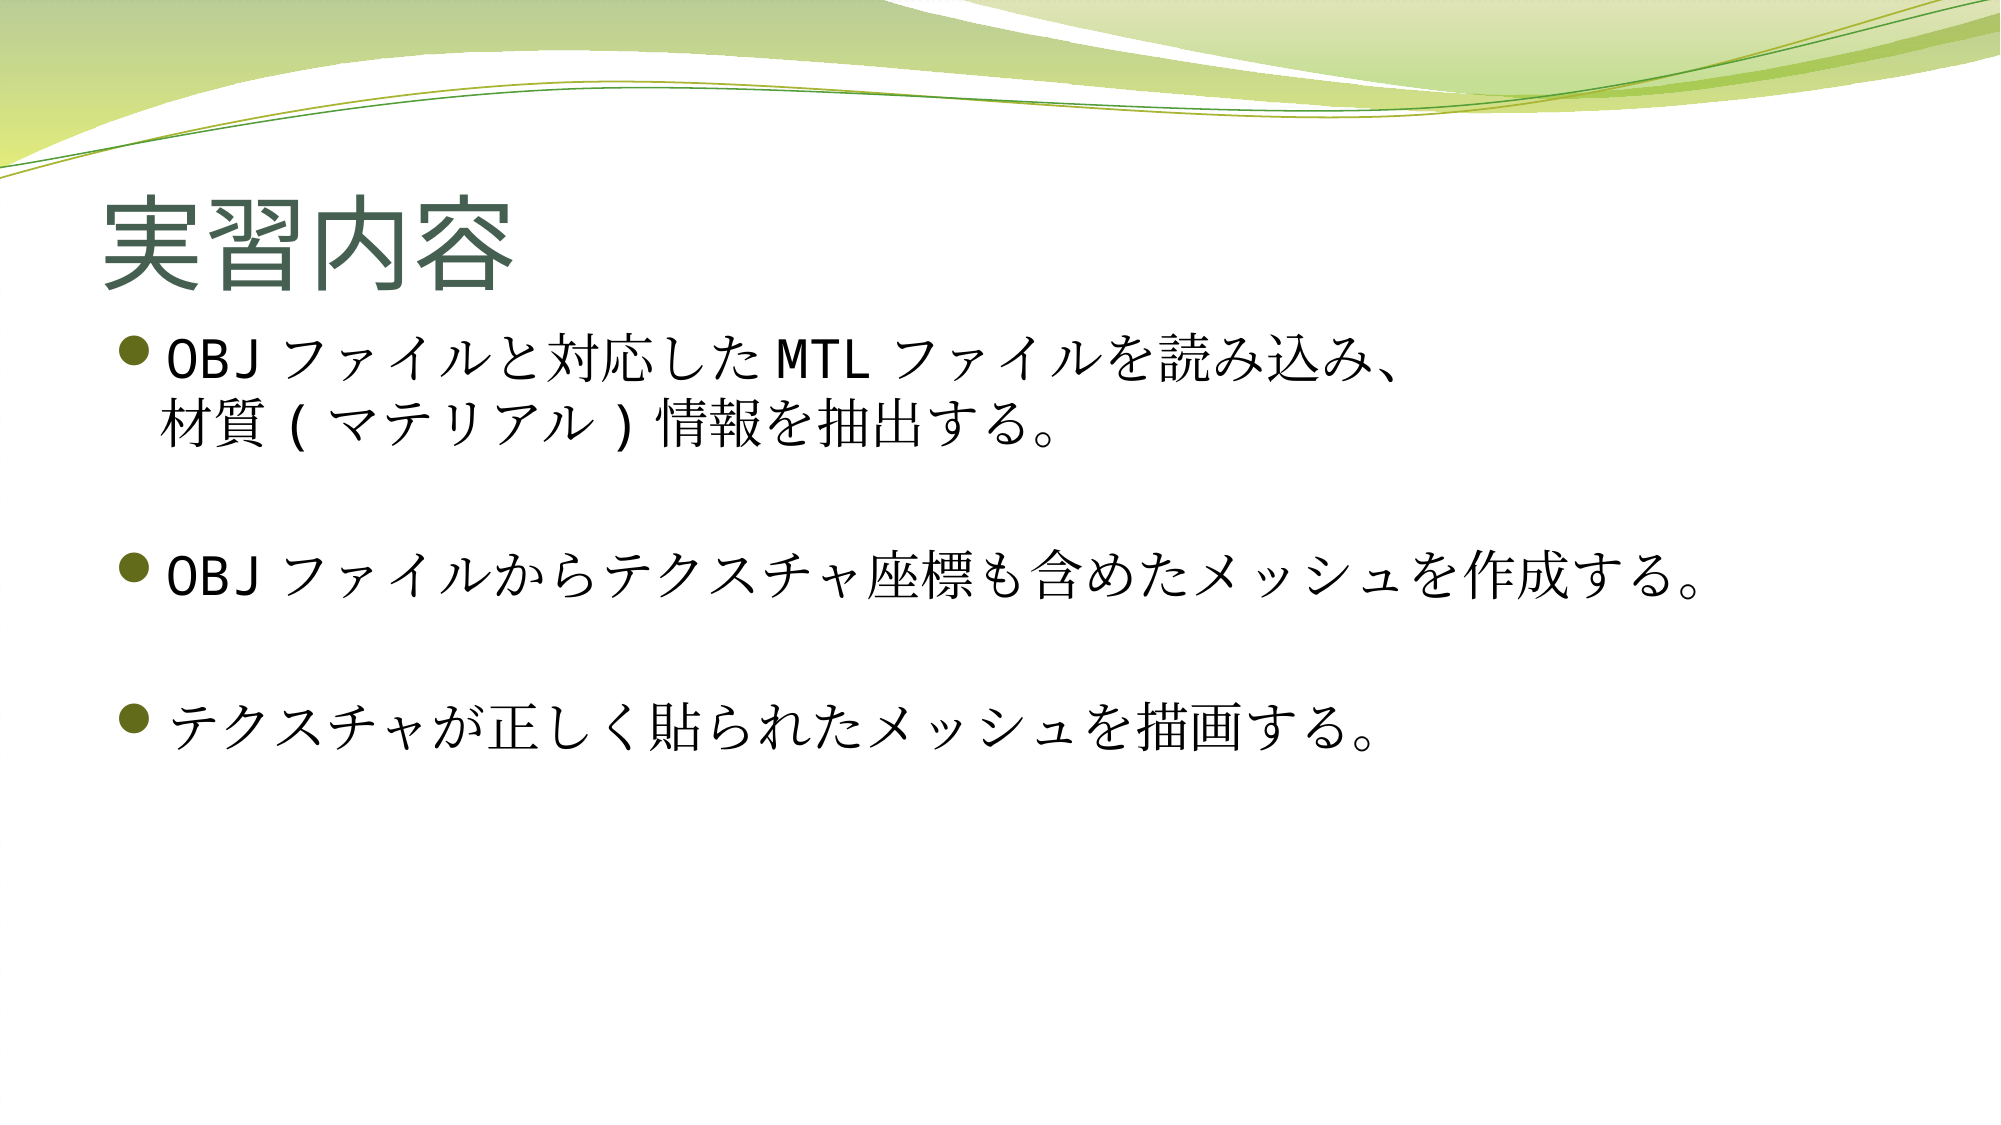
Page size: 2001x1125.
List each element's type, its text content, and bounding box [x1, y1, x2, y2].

list OBJファイルと対応したMTLファイルを読み込み、 材質(マテリアル)情報を抽出する。 OBJファイルからテクスチャ座標も含めたメッシュを作成する。 テクスチャが正しく貼られたメッシュを描画する。 [99, 317, 1900, 1030]
title 実習内容 [99, 115, 1900, 303]
